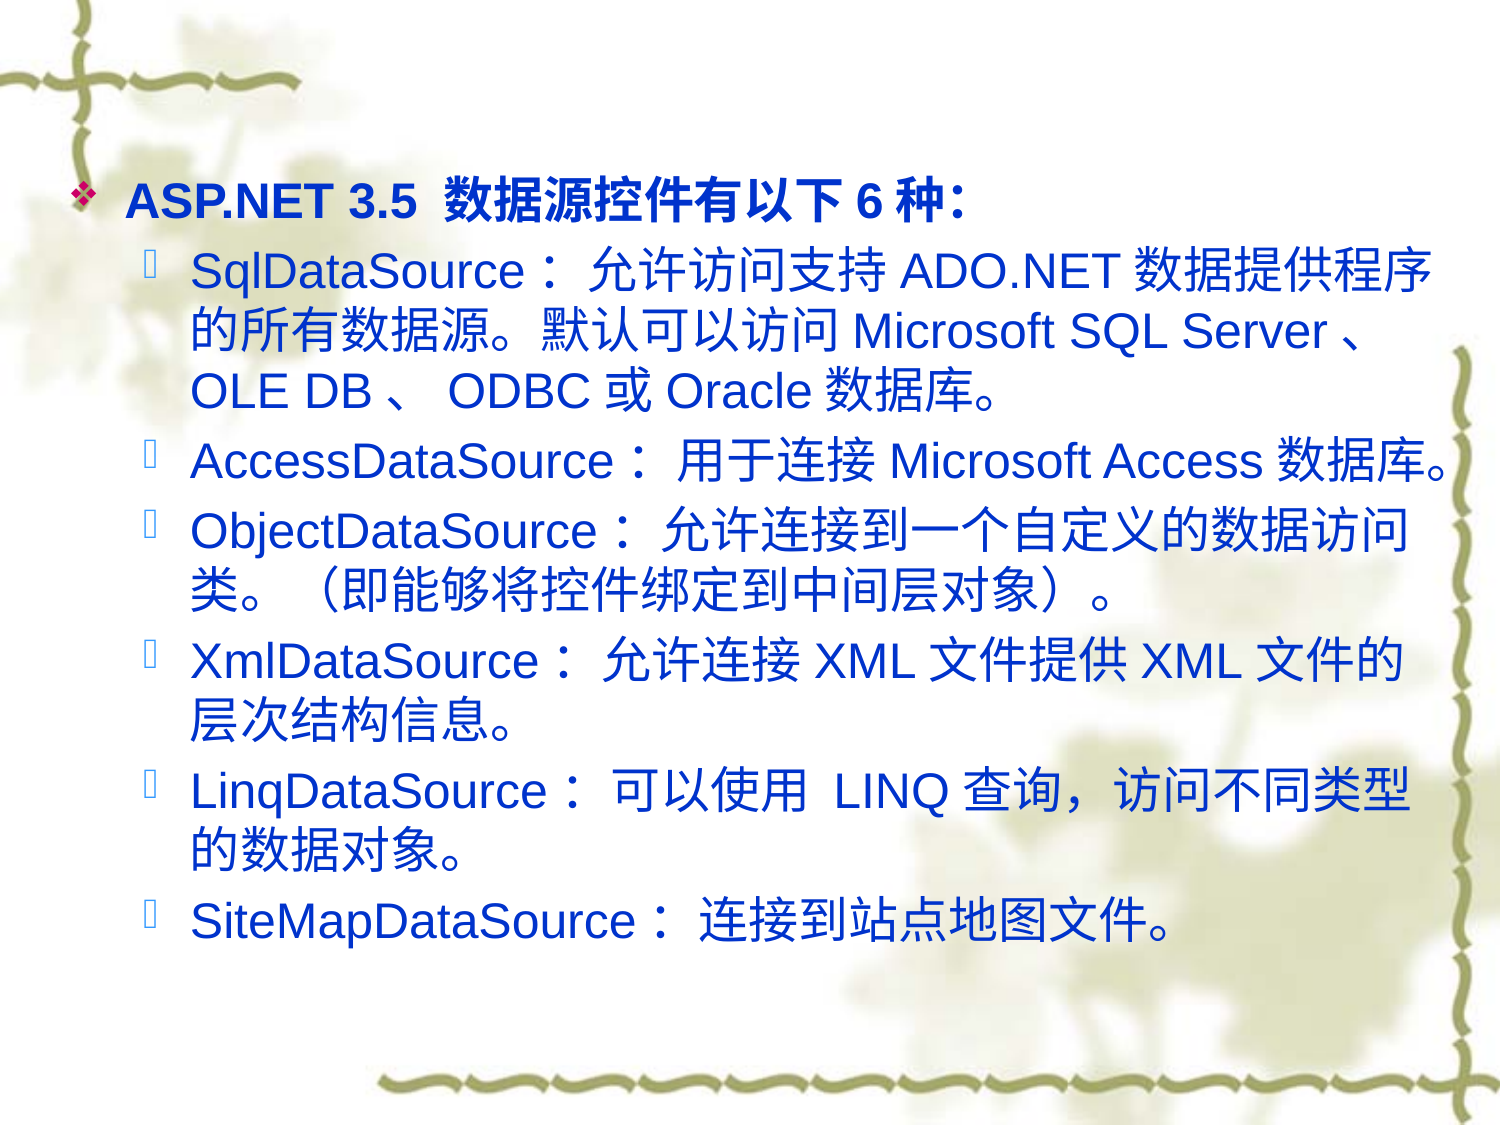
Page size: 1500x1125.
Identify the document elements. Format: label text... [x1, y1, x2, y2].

picture [0, 0, 1500, 1125]
list ASP.NET 3.5 数据源控件有以下6种： SqlDataSource：允许访问支持ADO.NET数据提供程序的所有数据源。默认可以访问Microsoft SQL Server、OLE DB、ODBC或Oracle数据库。 AccessDataSource：用于连接Microsoft Access数据库。 ObjectDataSource：允许连接到一个自定义的数据访问类。（即能够将控件绑定到中间层对象）。 XmlDataSource：允许连接XML文件提供XML文件的层次结构信息。 LinqDataSource：可以使用 LINQ查询，访问不同类型的数据对象。 SiteMapDataSource：连接到站点地图文件。 [52, 160, 1455, 1083]
